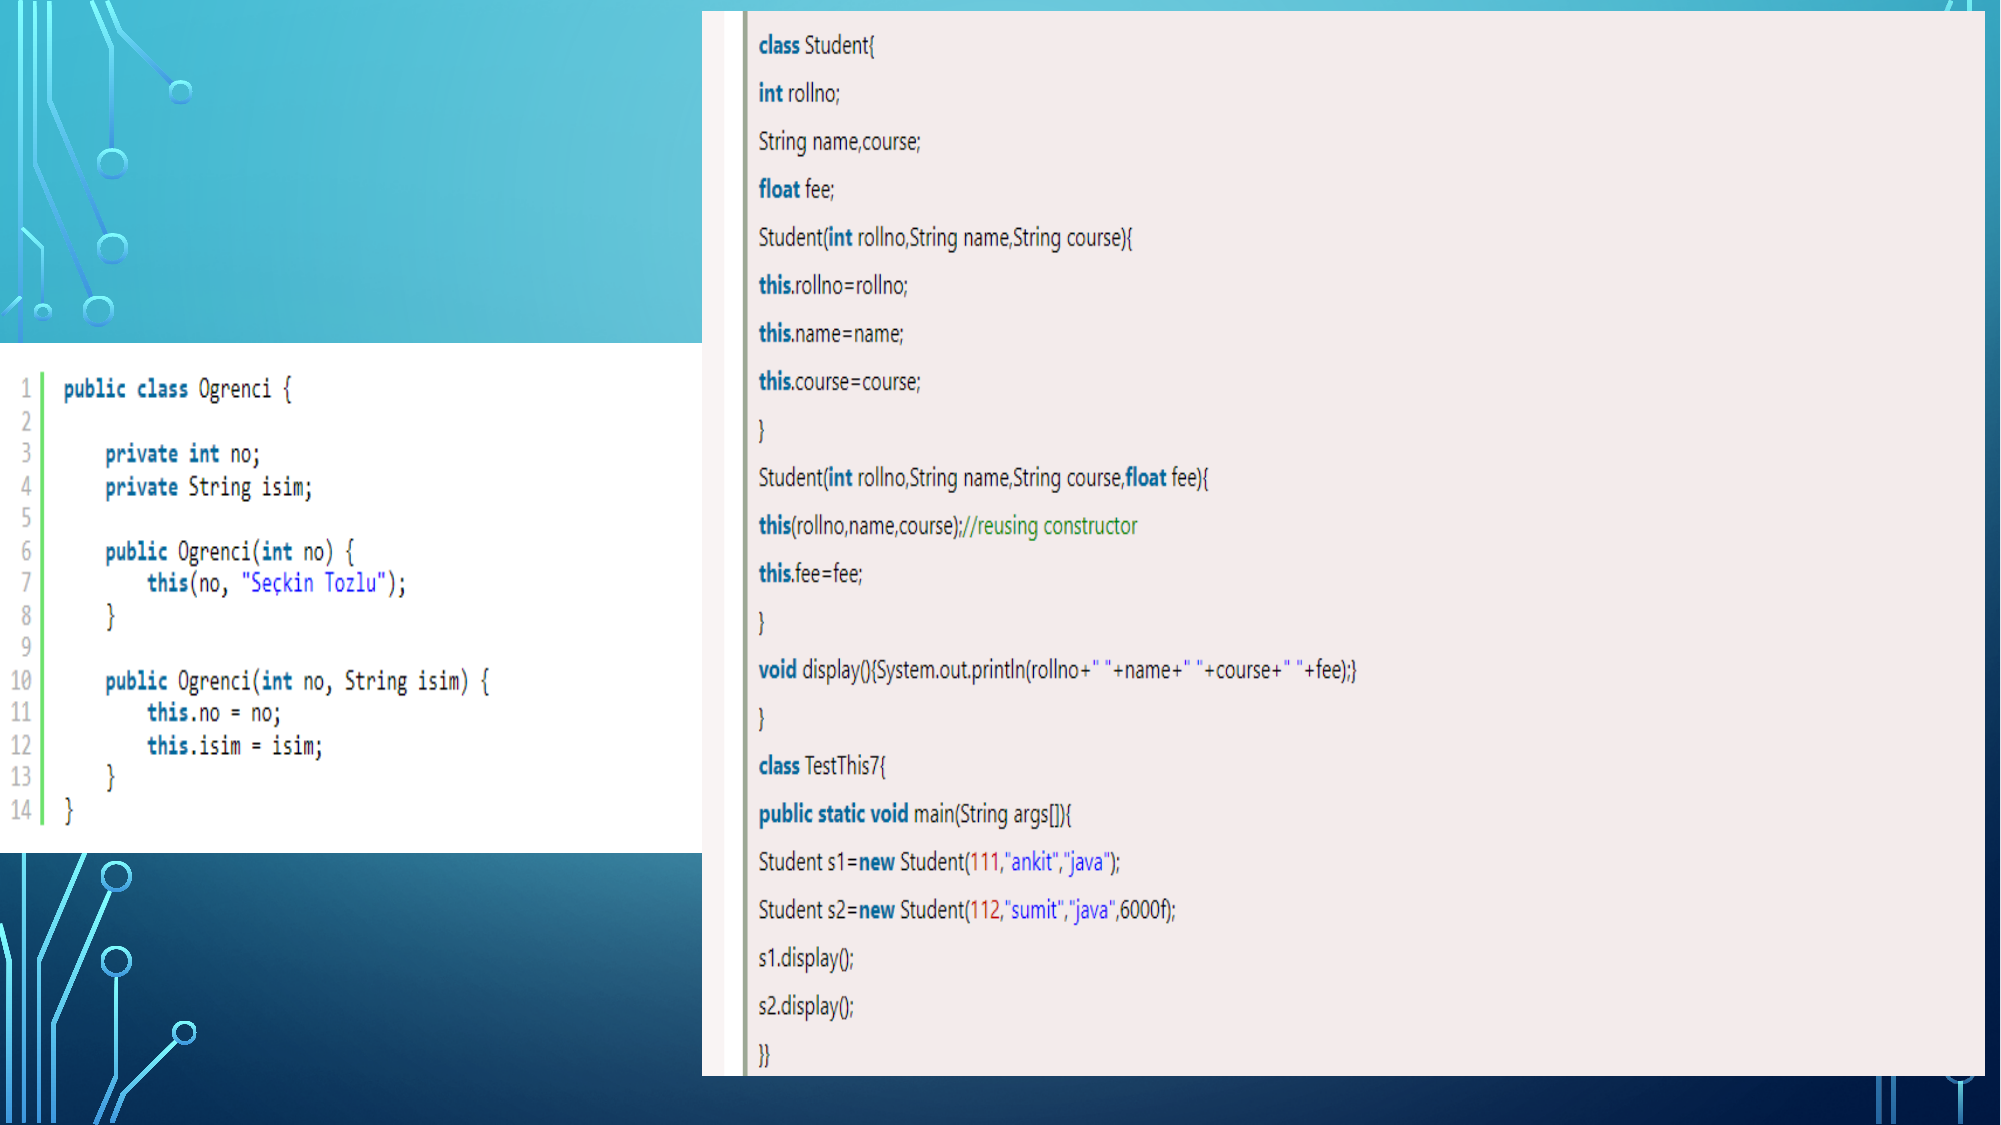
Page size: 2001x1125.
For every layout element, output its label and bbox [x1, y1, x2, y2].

list [0, 343, 702, 854]
list [702, 11, 1985, 1077]
